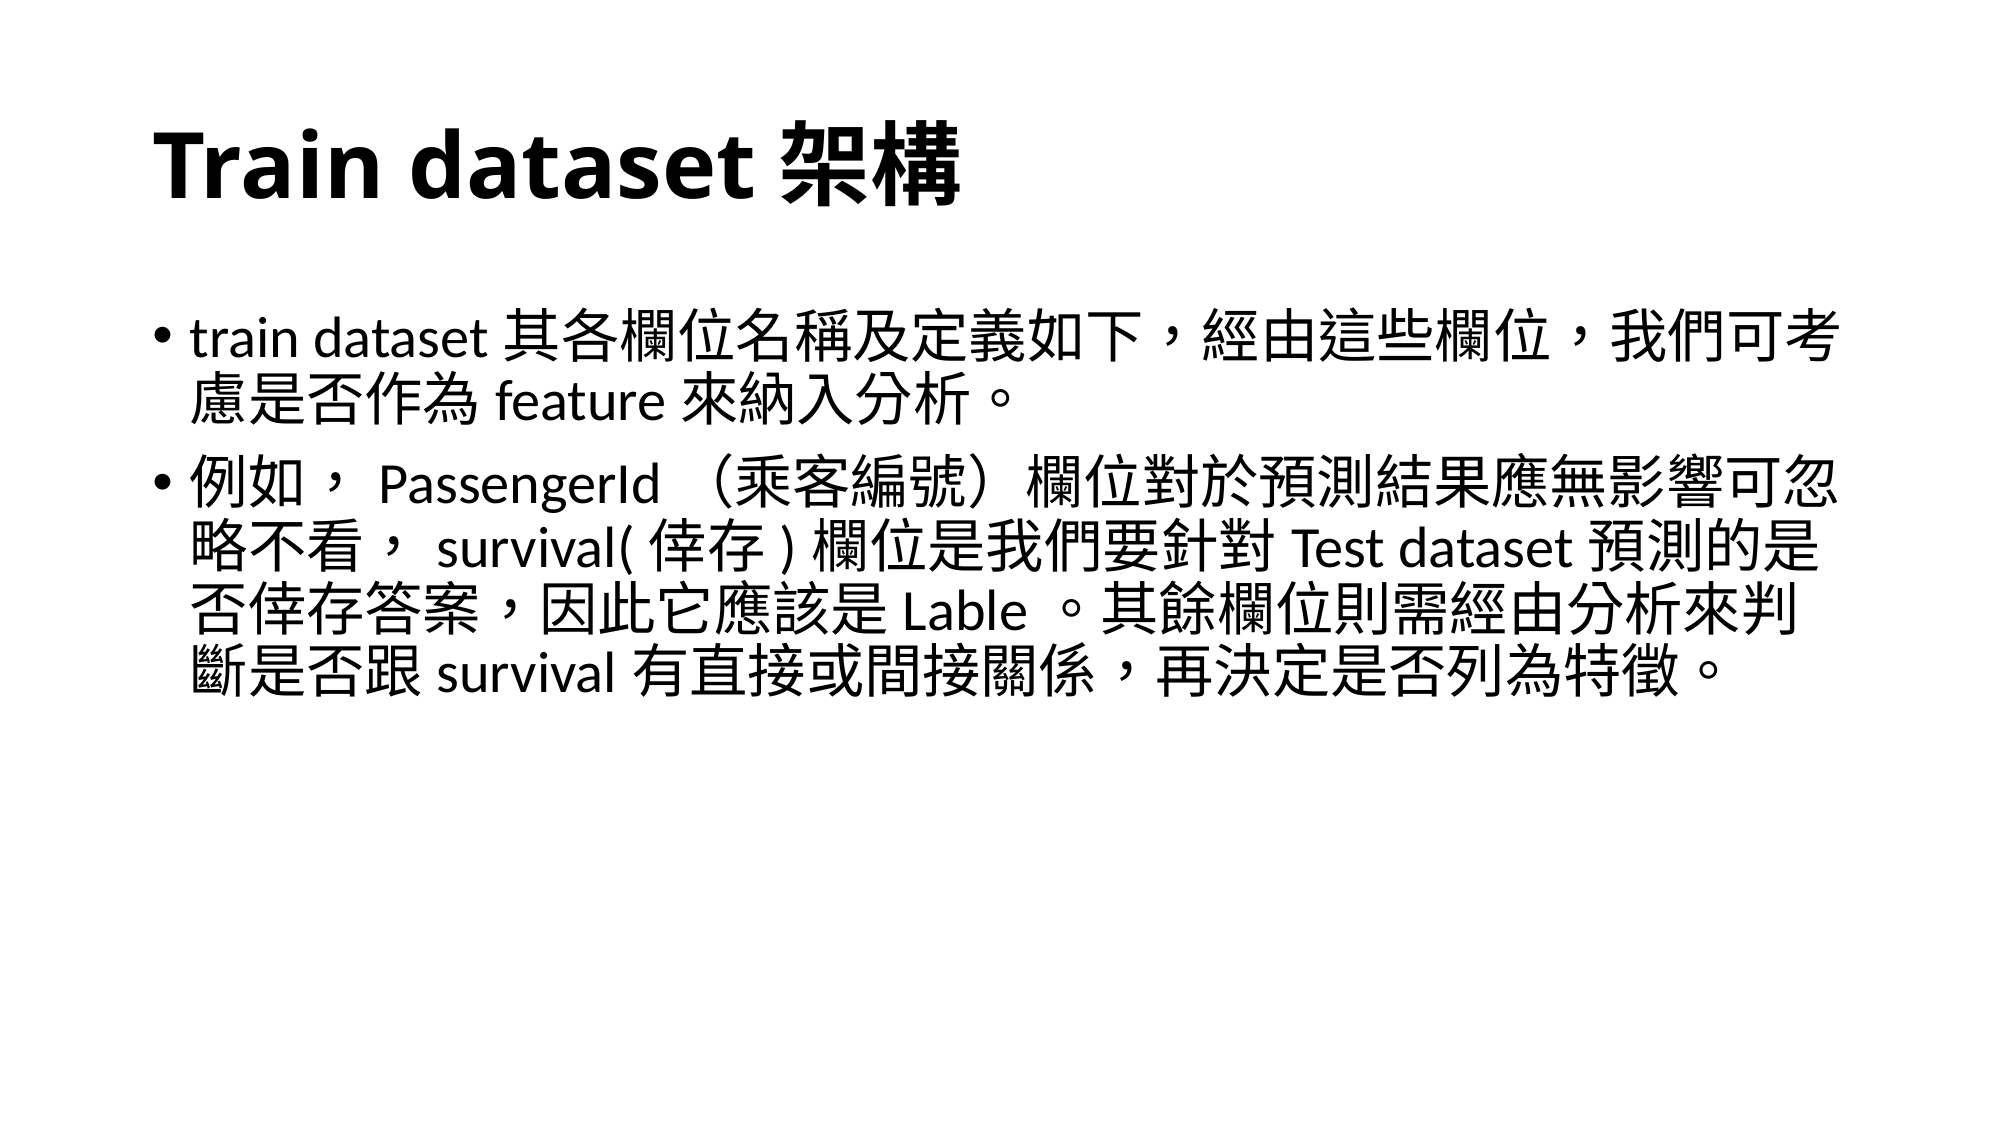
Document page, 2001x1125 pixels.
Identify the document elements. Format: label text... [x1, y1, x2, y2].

title Train dataset架構 [137, 59, 1863, 278]
list train dataset其各欄位名稱及定義如下，經由這些欄位，我們可考慮是否作為feature來納入分析。 例如，PassengerId（乘客編號）欄位對於預測結果應無影響可忽略不看，survival(倖存)欄位是我們要針對Test dataset預測的是否倖存答案，因此它應該是Lable。其餘欄位則需經由分析來判斷是否跟survival有直接或間接關係，再決定是否列為特徵。 [137, 299, 1863, 1014]
